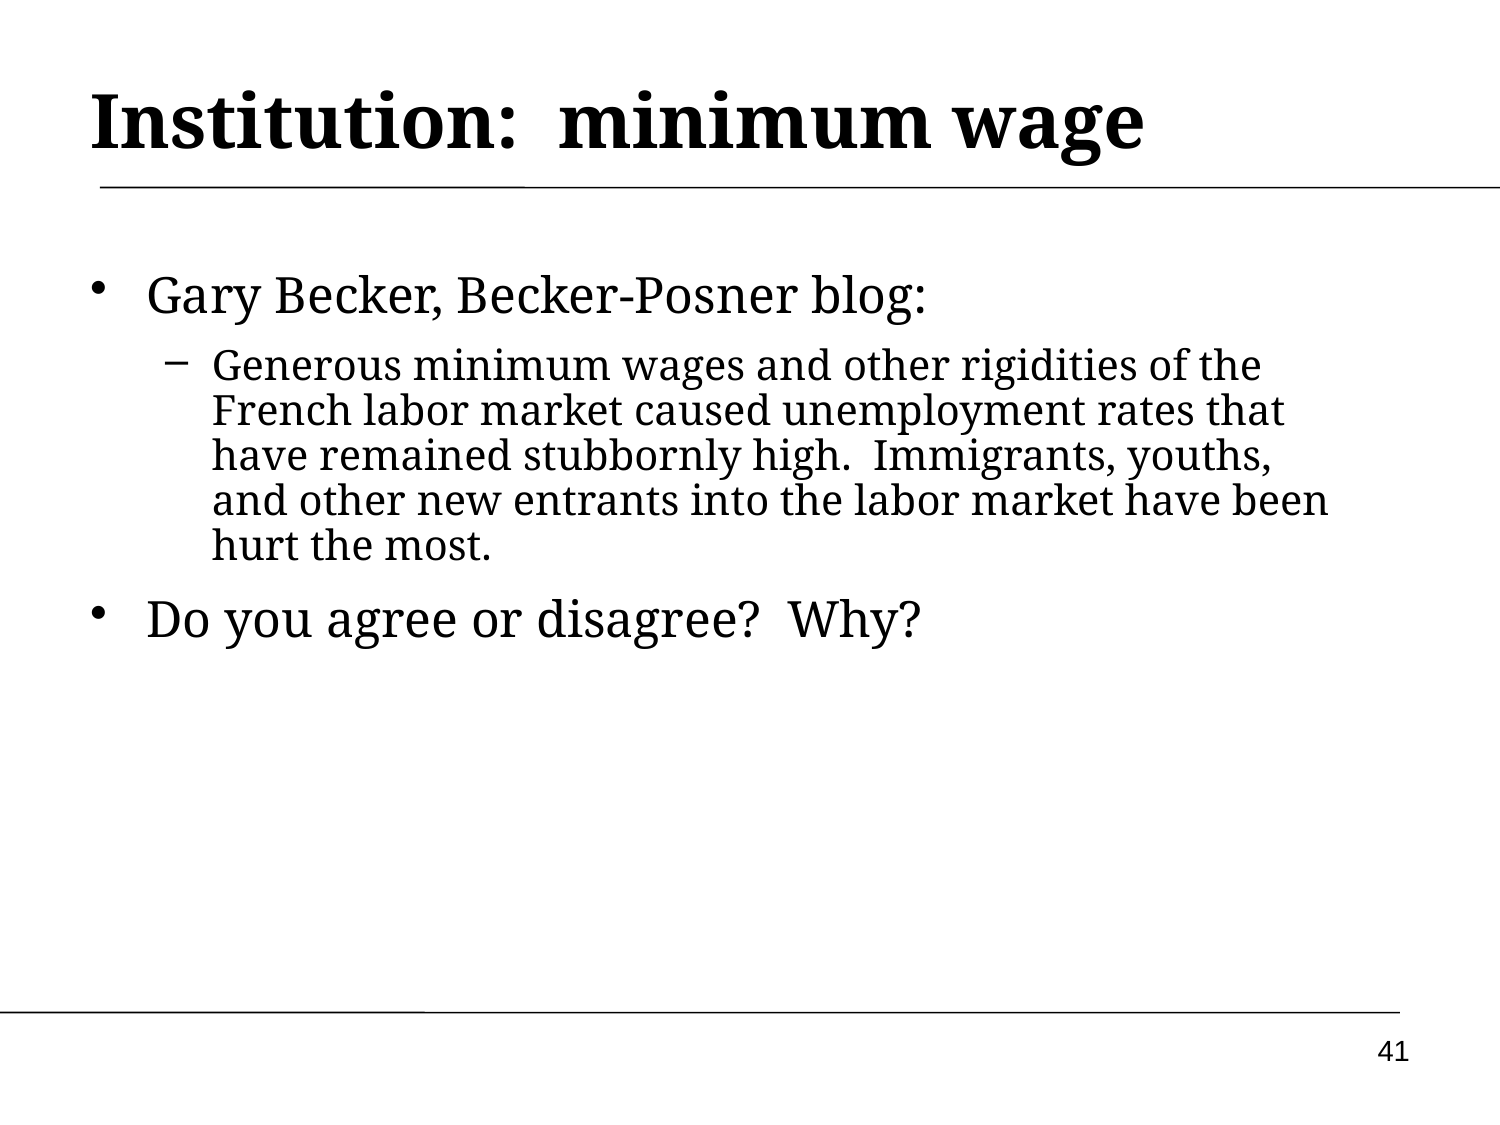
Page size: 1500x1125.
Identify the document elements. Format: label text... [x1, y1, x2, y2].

slide_number 41 [1074, 1024, 1426, 1103]
title Institution: minimum wage [74, 49, 1426, 188]
list Gary Becker, Becker-Posner blog: Generous minimum wages and other rigidities of the French labor market caused unemployment rates that have remained stubbornly high. Immigrants, youths, and other new entrants into the labor market have been hurt the most. Do you agree or disagree? Why? [74, 262, 1351, 1006]
